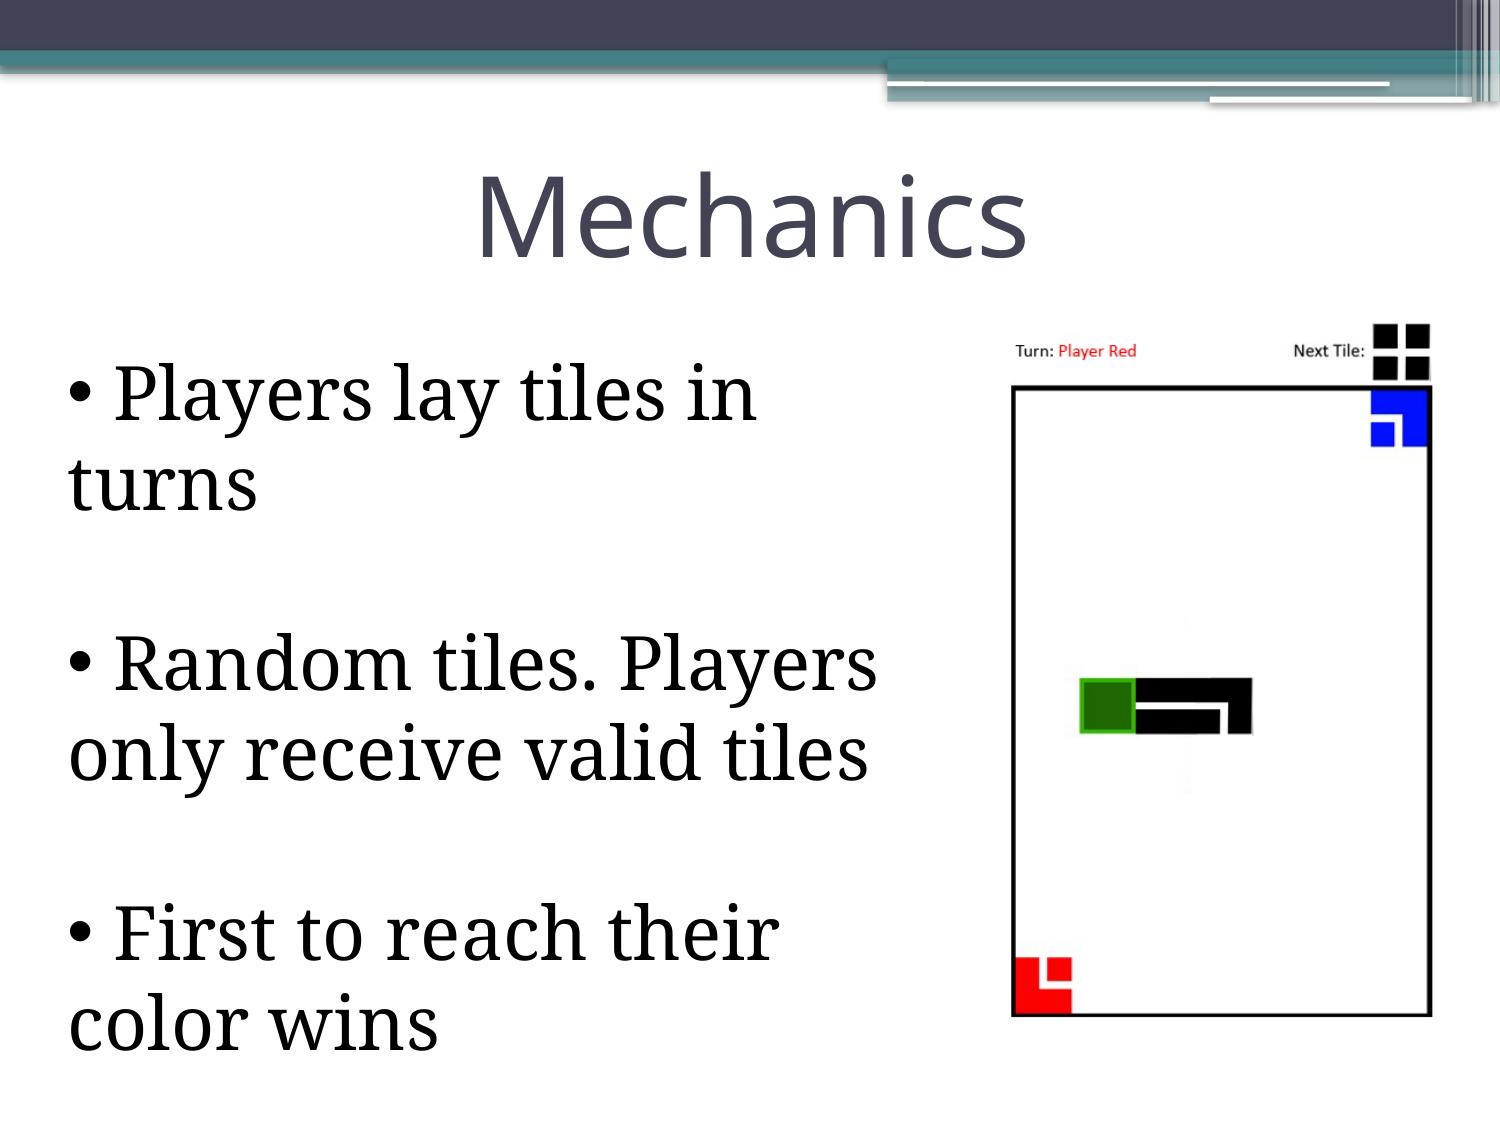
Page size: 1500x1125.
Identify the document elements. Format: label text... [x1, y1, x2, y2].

title Mechanics [76, 125, 1427, 301]
text_box Players lay tiles in turns Random tiles. Players only receive valid tiles First to reach their color wins [53, 338, 975, 1073]
picture [1009, 314, 1438, 1024]
